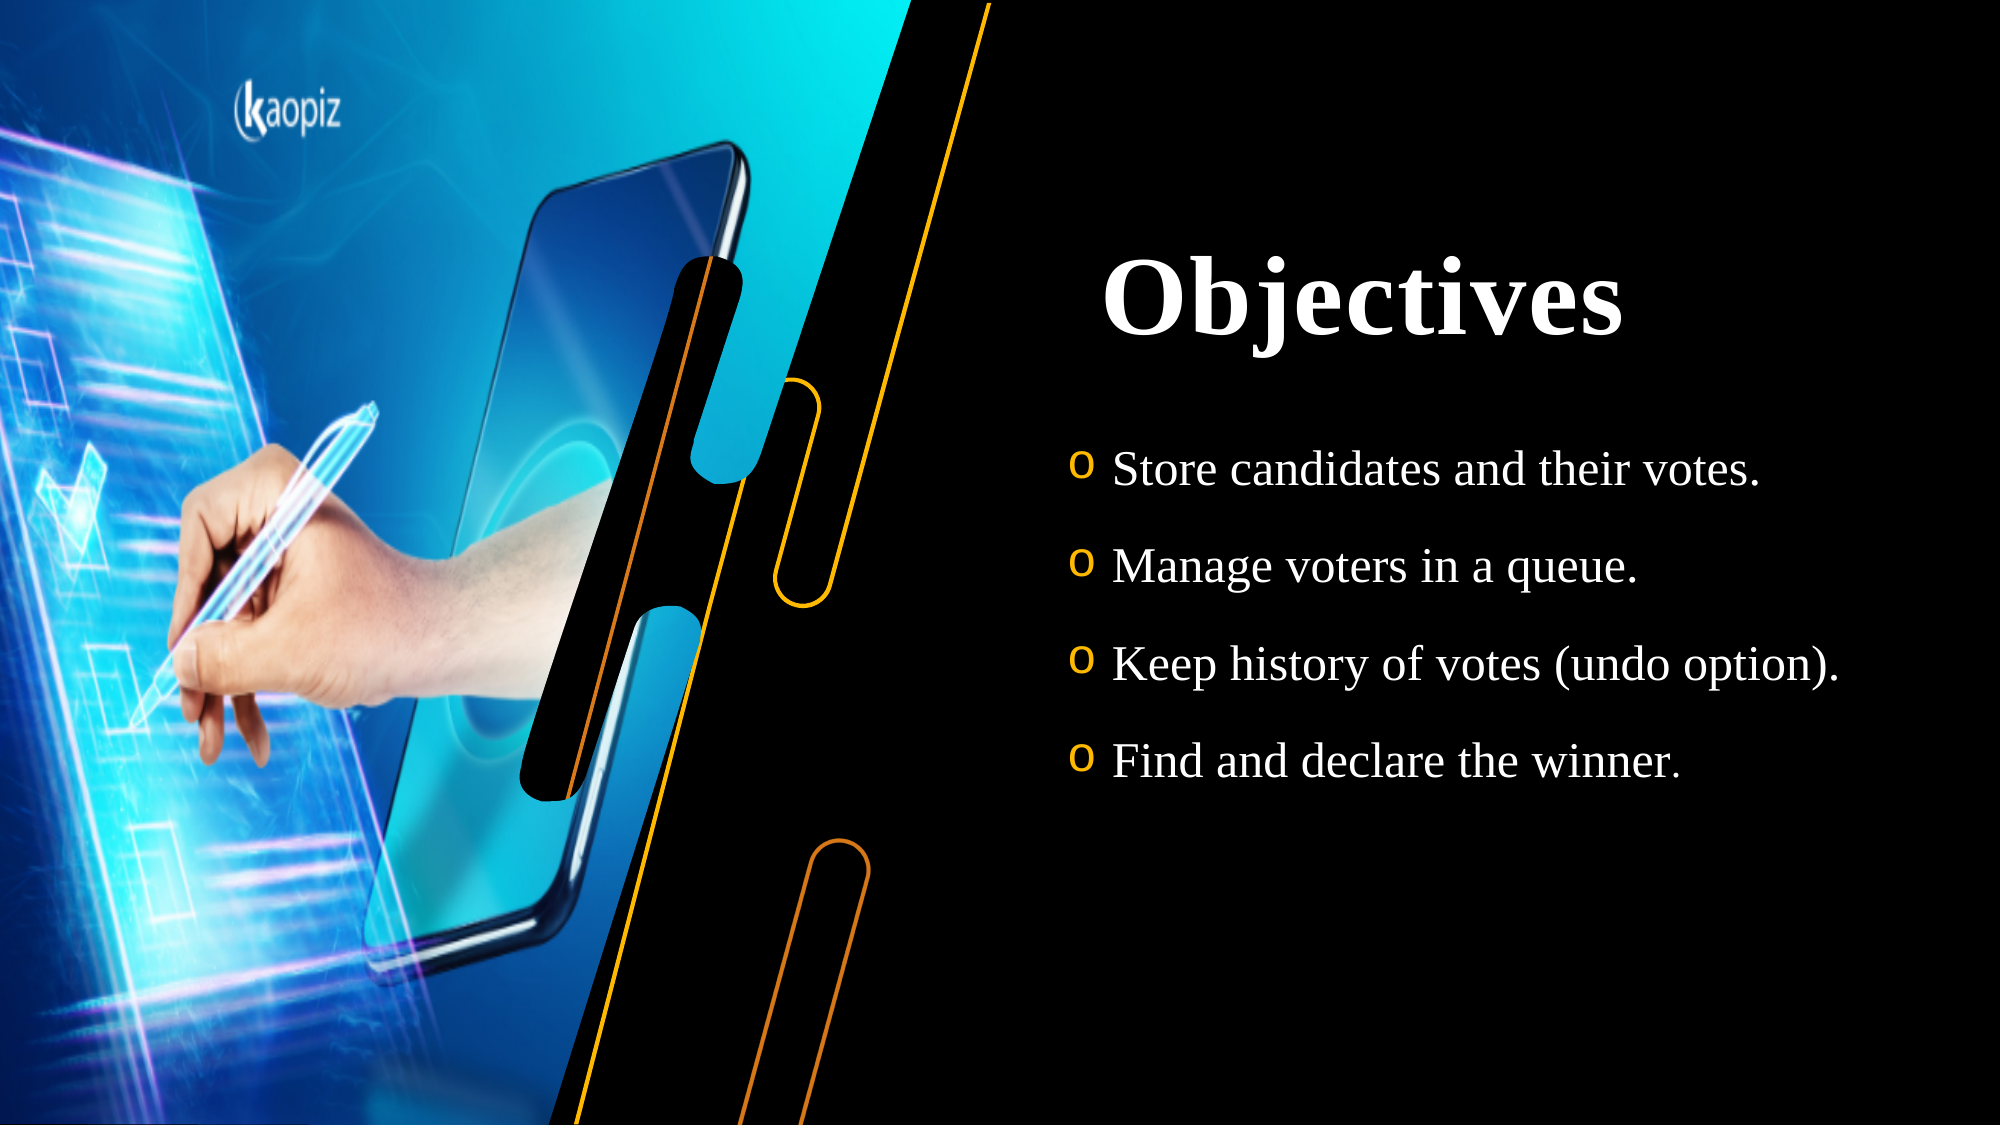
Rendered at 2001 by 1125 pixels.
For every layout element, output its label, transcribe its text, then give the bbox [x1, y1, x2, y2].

text_box [919, 2, 992, 266]
title Objectives [1085, 117, 1871, 367]
picture [0, 0, 912, 1125]
list Store candidates and their votes. Manage voters in a queue. Keep history of votes (undo option). Find and declare the winner. [1051, 435, 1968, 956]
